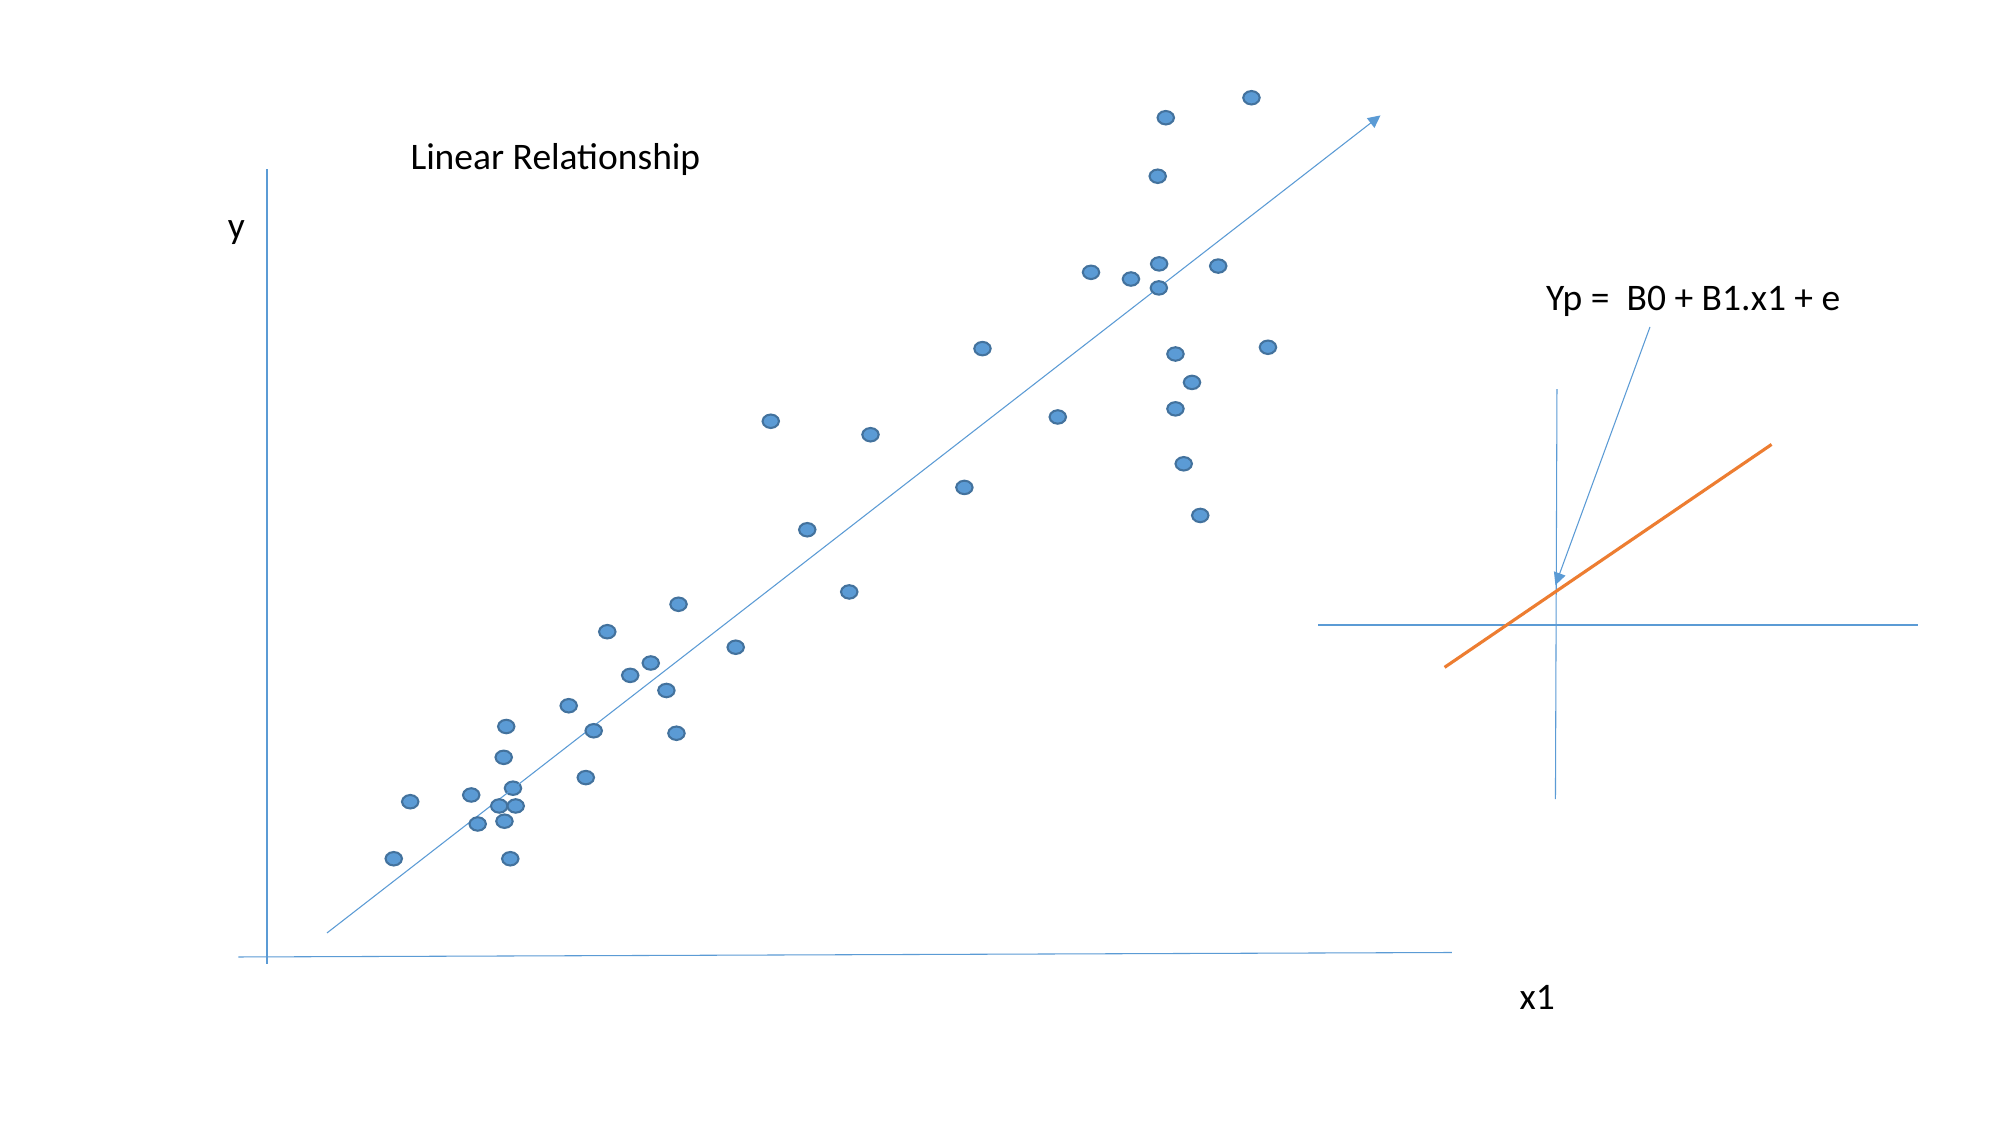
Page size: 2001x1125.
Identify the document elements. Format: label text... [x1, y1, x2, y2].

text_box Yp = B0 + B1.x1 + e [1531, 265, 1963, 326]
text_box y [213, 193, 260, 254]
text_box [326, 115, 1381, 933]
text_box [1444, 444, 1772, 668]
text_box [1555, 326, 1650, 586]
text_box x1 [1504, 964, 1570, 1025]
text_box [1157, 109, 1175, 115]
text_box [238, 952, 1453, 957]
text_box [1242, 89, 1261, 106]
